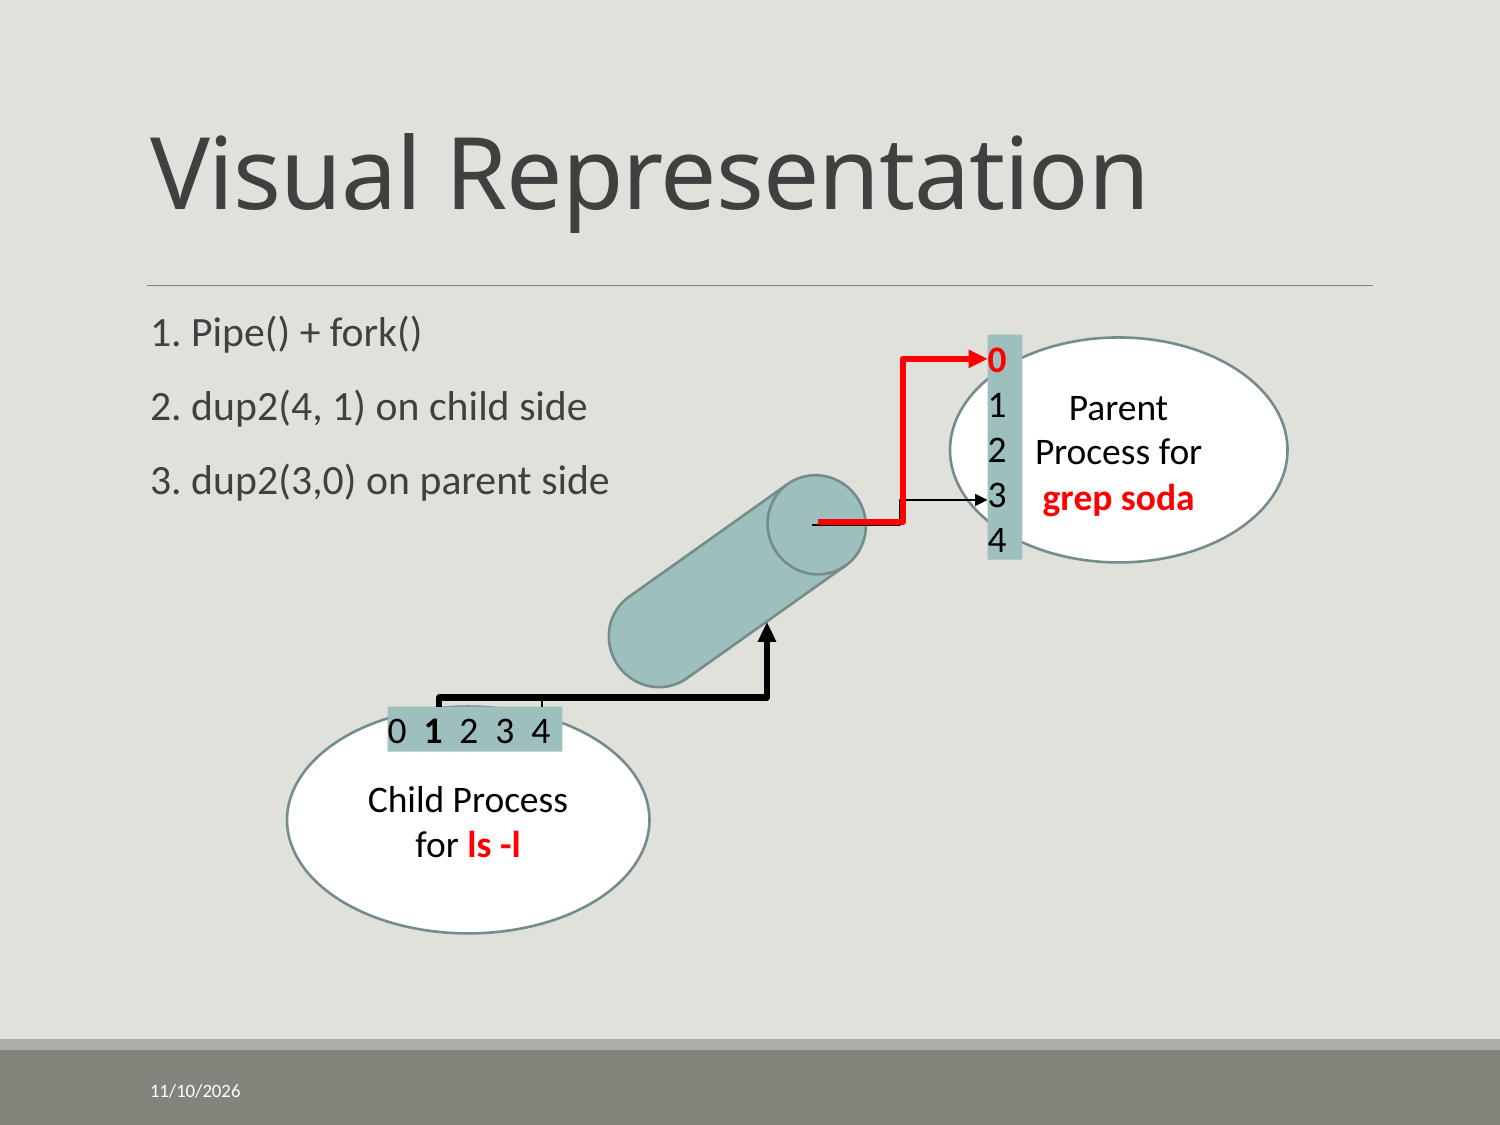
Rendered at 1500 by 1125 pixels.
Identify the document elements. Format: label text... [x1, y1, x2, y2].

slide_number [135, 1059, 440, 1120]
title Visual Representation [135, 47, 1373, 238]
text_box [286, 334, 1288, 934]
list 1. Pipe() + fork() 2. dup2(4, 1) on child side 3. dup2(3,0) on parent side [135, 302, 1373, 963]
